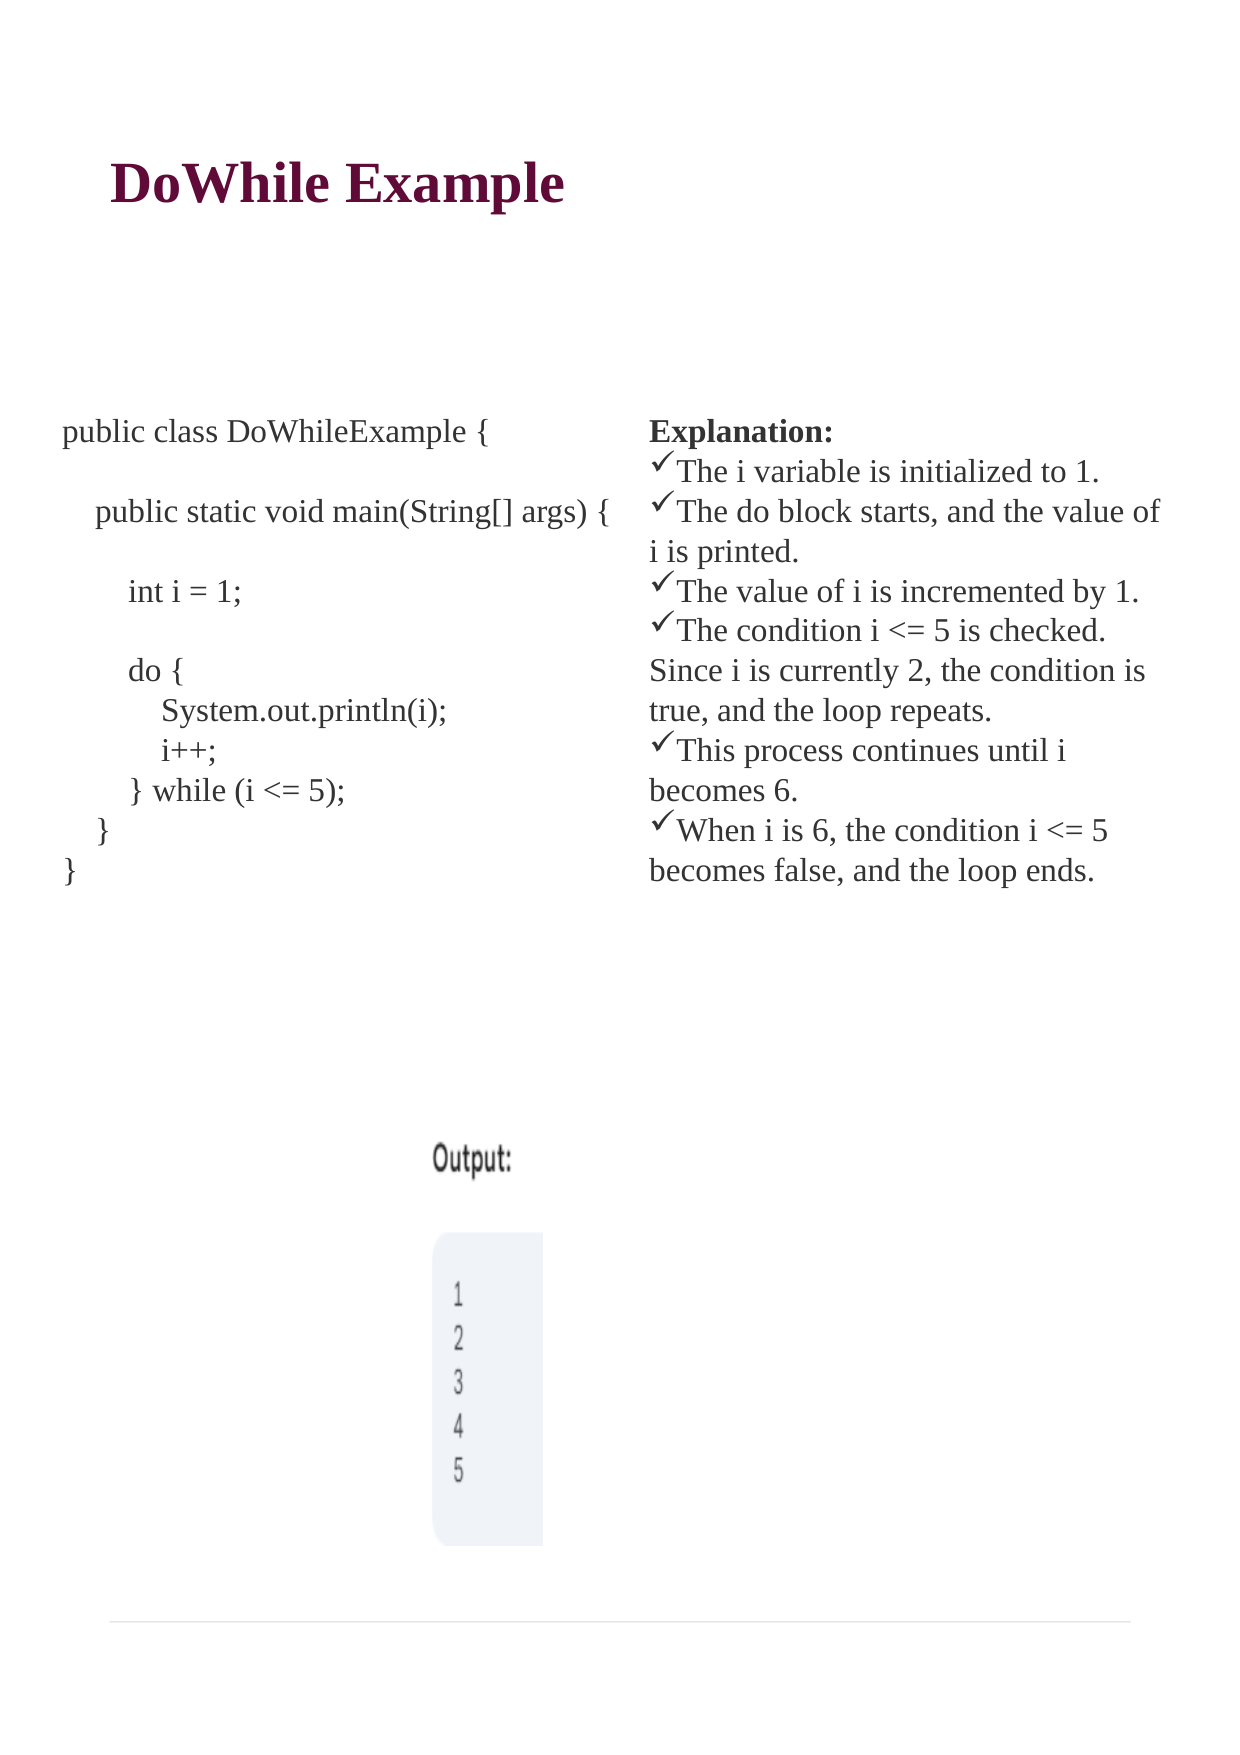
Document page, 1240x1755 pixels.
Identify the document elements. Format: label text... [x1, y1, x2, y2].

list public class DoWhileExample { public static void main(String[] args) { int i = 1; do { System.out.println(i); i++; } while (i <= 5); } } [62, 409, 640, 1567]
picture [414, 1116, 543, 1546]
list Explanation: The i variable is initialized to 1. The do block starts, and the value of i is printed. The value of i is incremented by 1. The condition i <= 5 is checked. Since i is currently 2, the condition is true, and the loop repeats. This process continues until i becomes 6. When i is 6, the condition i <= 5 becomes false, and the loop ends. [649, 409, 1178, 1567]
title DoWhile Example [110, 144, 1131, 215]
